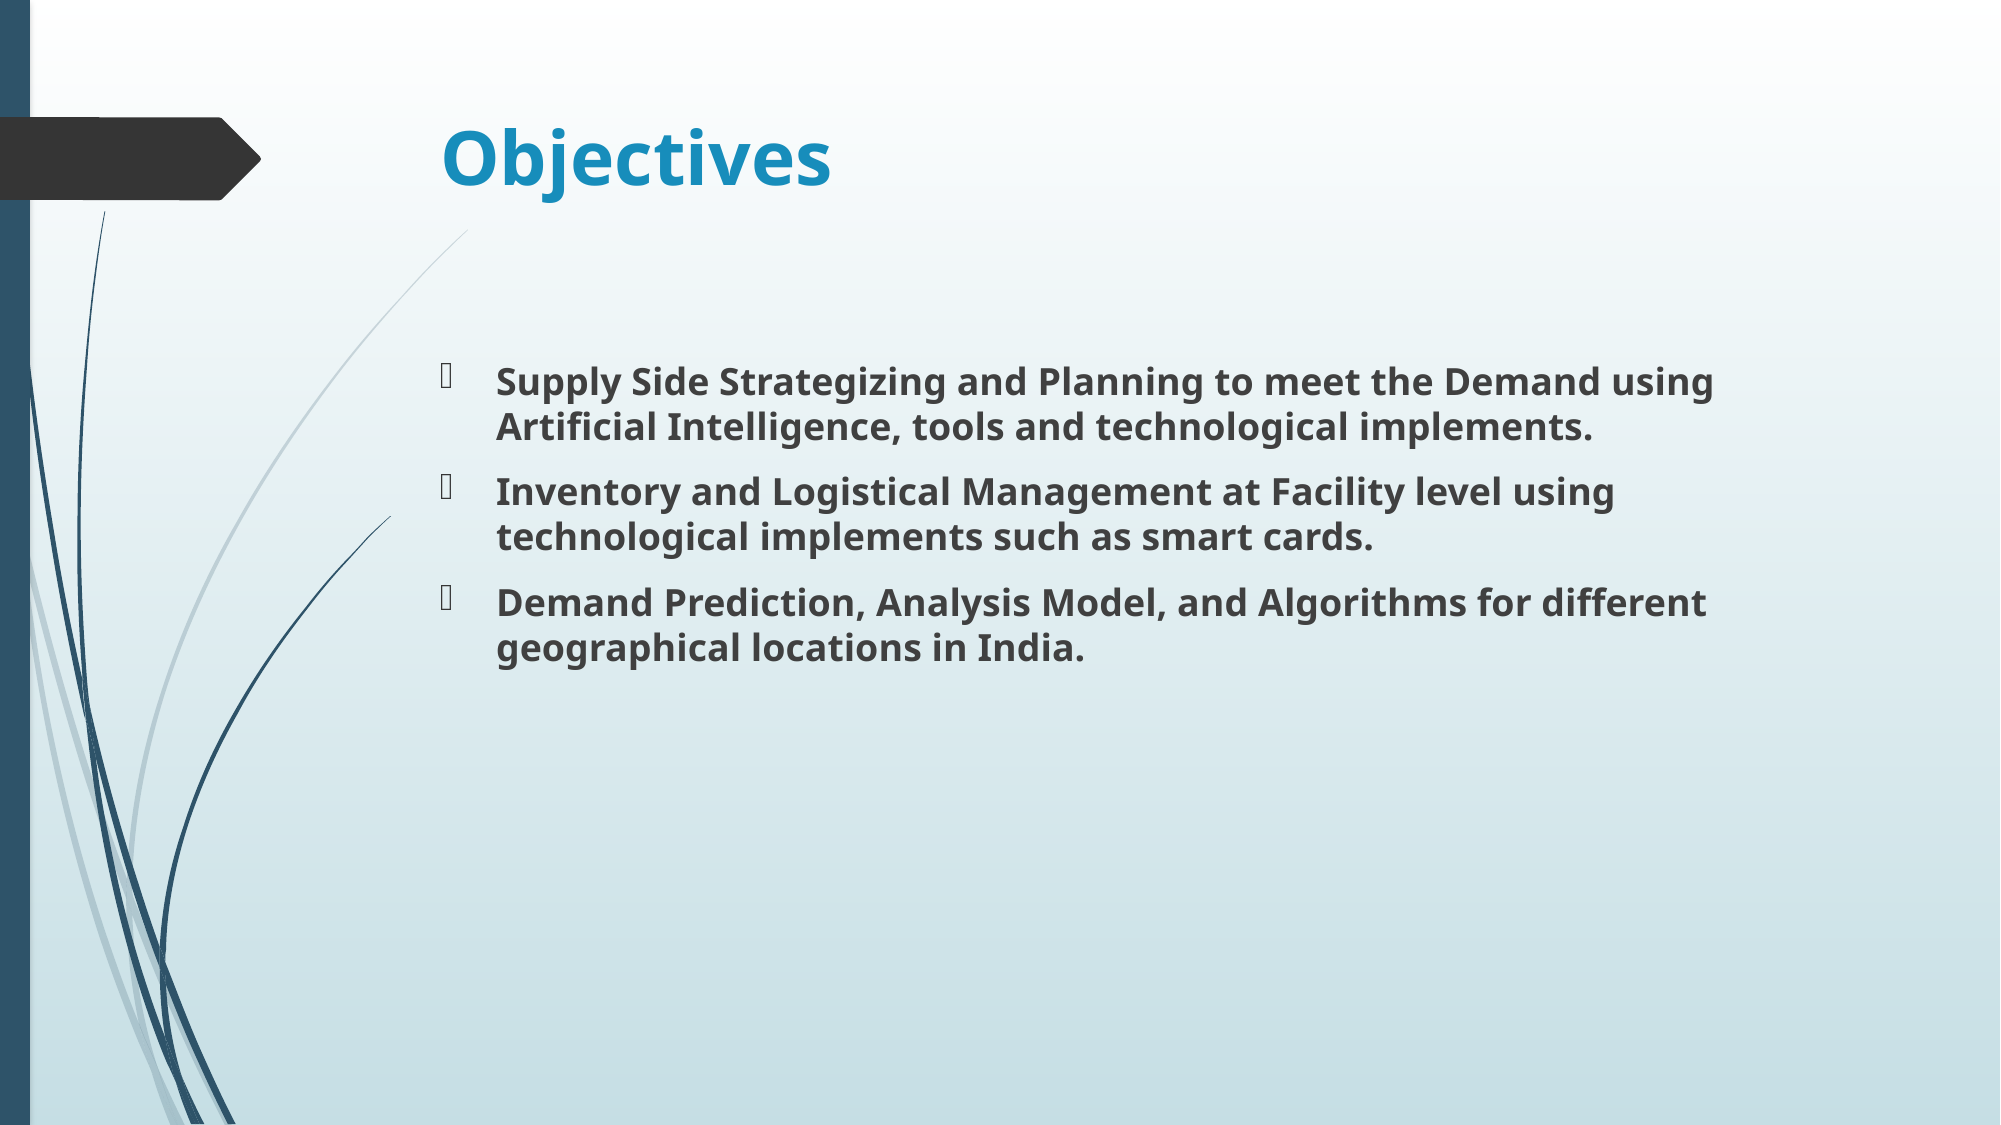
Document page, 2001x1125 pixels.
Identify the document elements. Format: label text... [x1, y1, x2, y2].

title Objectives [425, 102, 1888, 313]
list Supply Side Strategizing and Planning to meet the Demand using Artificial Intelligence, tools and technological implements. Inventory and Logistical Management at Facility level using technological implements such as smart cards. Demand Prediction, Analysis Model, and Algorithms for different geographical locations in India. [424, 350, 1888, 970]
